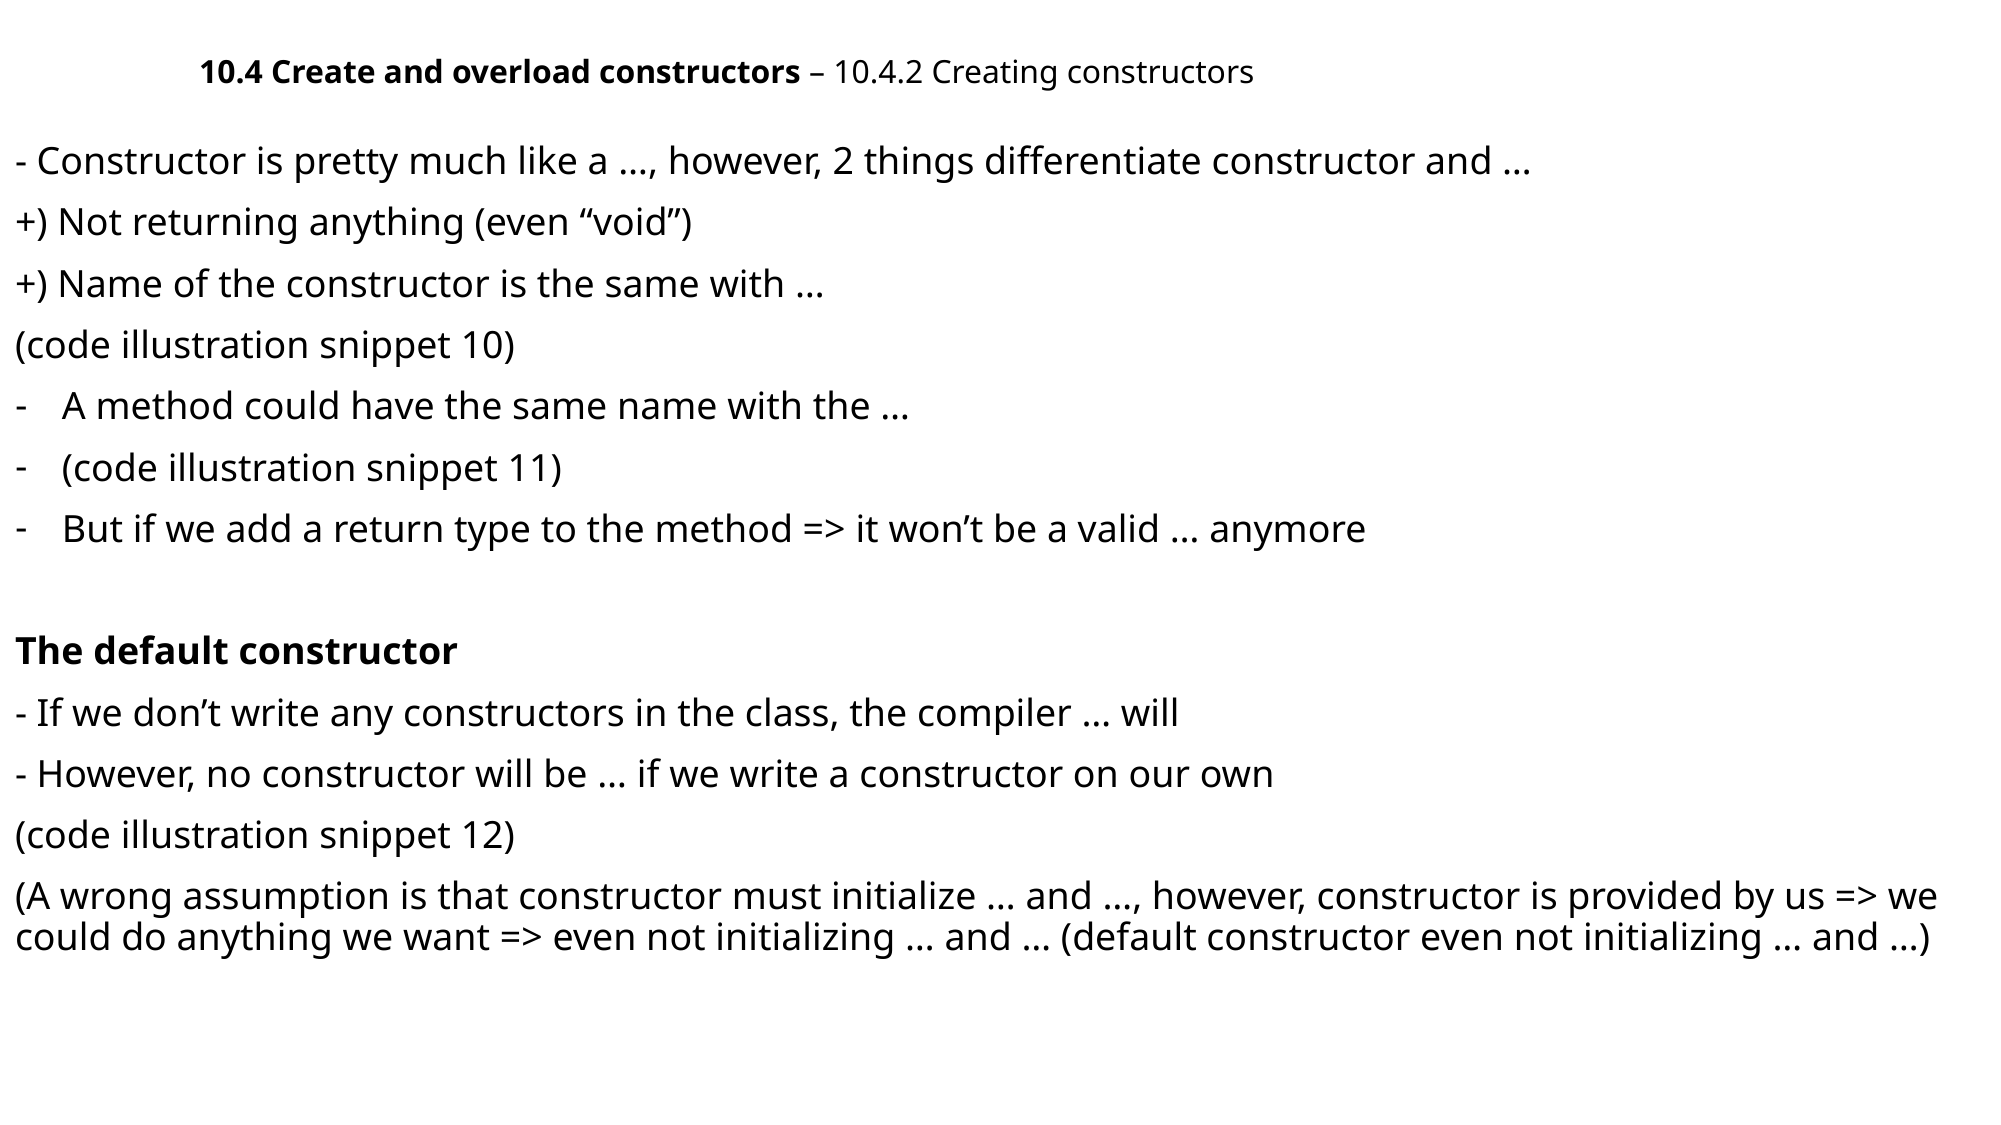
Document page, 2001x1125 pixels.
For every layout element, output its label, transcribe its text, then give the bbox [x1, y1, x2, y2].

subtitle 10.4 Create and overload constructors – 10.4.2 Creating constructors [16, 48, 1438, 98]
text_box - Constructor is pretty much like a …, however, 2 things differentiate constructor and … +) Not returning anything (even “void”) +) Name of the constructor is the same with … (code illustration snippet 10) A method could have the same name with the … (code illustration snippet 11) But if we add a return type to the method => it won’t be a valid … anymore The default constructor - If we don’t write any constructors in the class, the compiler … will - However, no constructor will be … if we write a constructor on our own (code illustration snippet 12) (A wrong assumption is that constructor must initialize … and …, however, constructor is provided by us => we could do anything we want => even not initializing … and … (default constructor even not initializing … and …) [0, 134, 2000, 1125]
